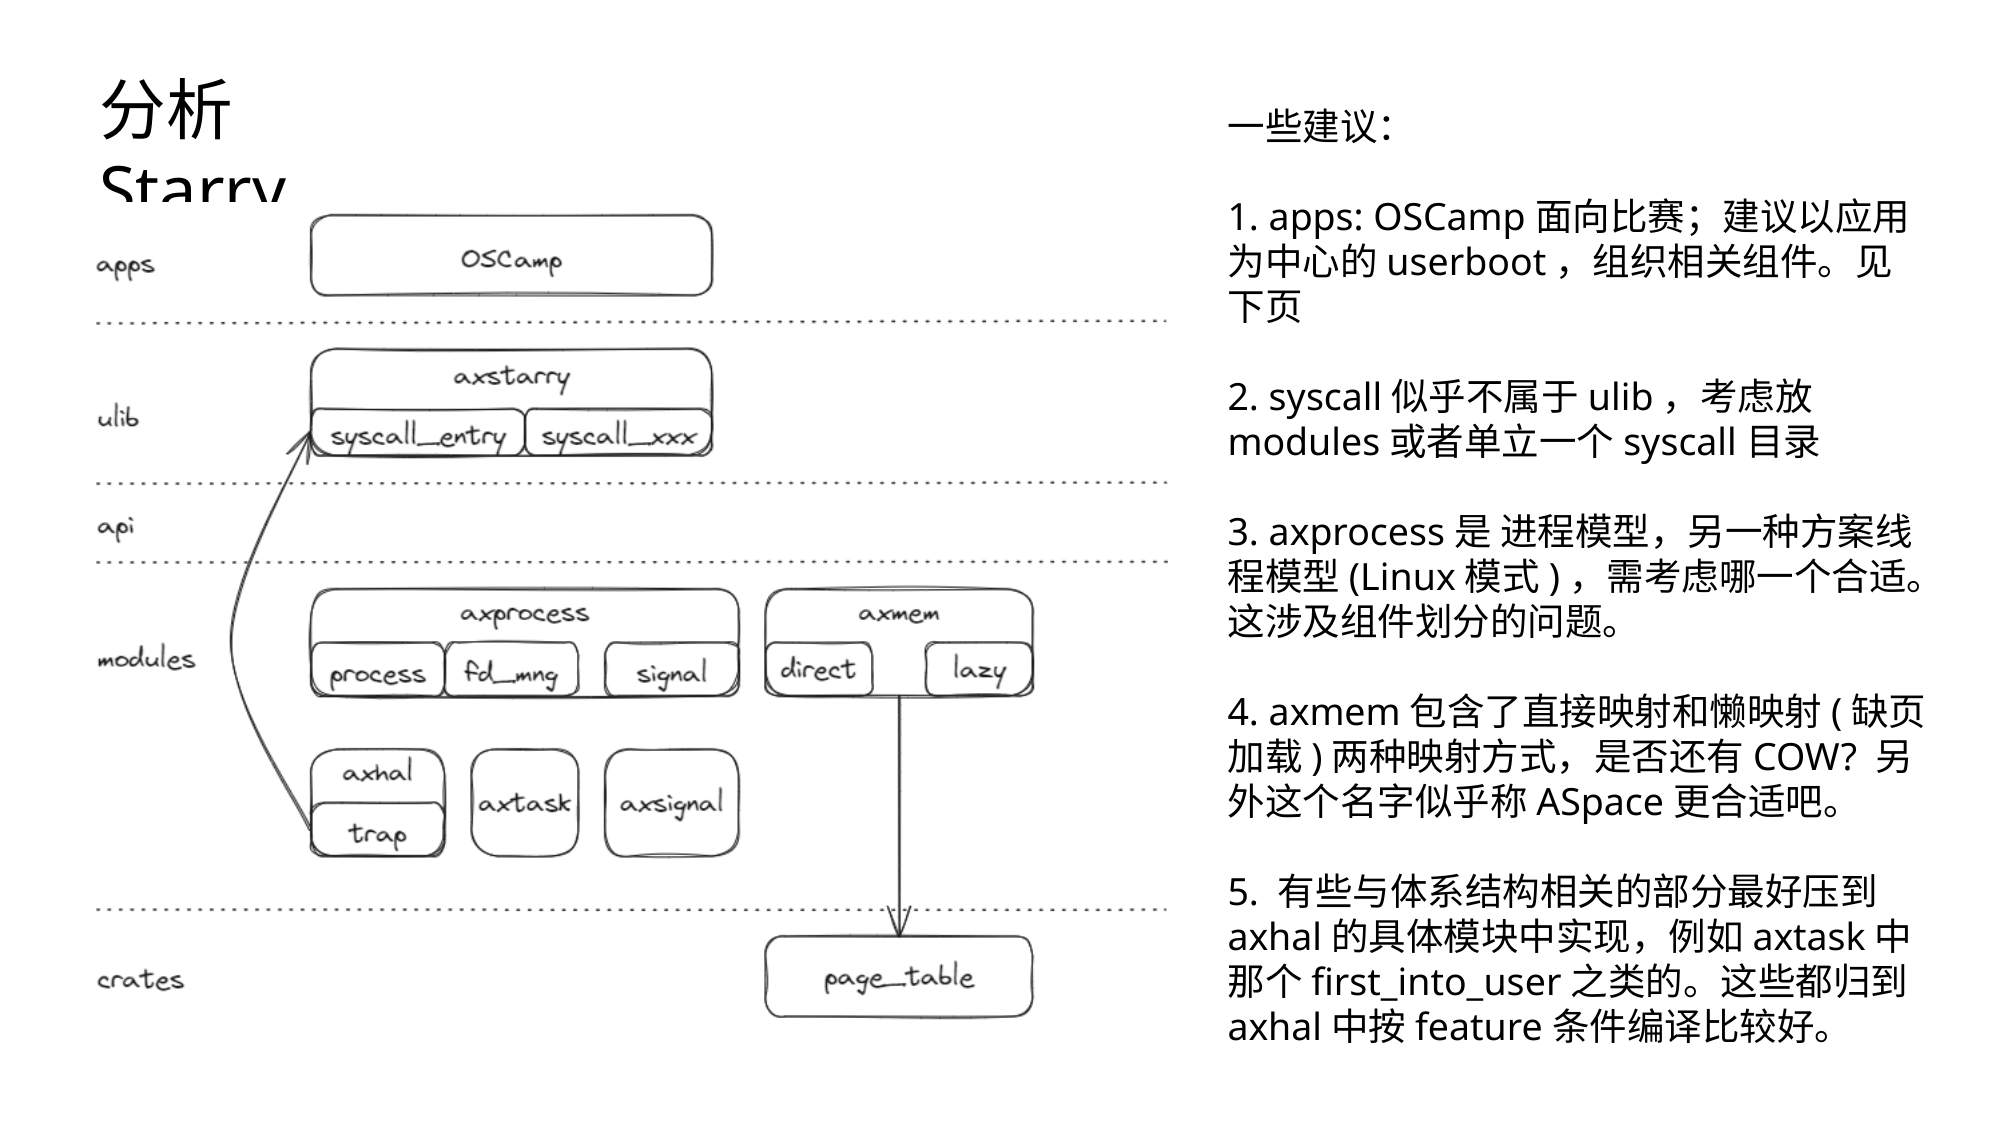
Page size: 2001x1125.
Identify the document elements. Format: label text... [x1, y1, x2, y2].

text_box 分析Starry [84, 60, 439, 202]
picture [83, 202, 1180, 1030]
text_box 一些建议： 1. apps: OSCamp面向比赛；建议以应用为中心的userboot，组织相关组件。见下页 2. syscall似乎不属于ulib，考虑放modules或者单立一个syscall目录 3. axprocess是 进程模型，另一种方案线程模型(Linux模式)，需考虑哪一个合适。这涉及组件划分的问题。 4. axmem包含了直接映射和懒映射(缺页加载)两种映射方式，是否还有COW? 另外这个名字似乎称ASpace更合适吧。 5. 有些与体系结构相关的部分最好压到axhal的具体模块中实现，例如axtask中那个first_into_user之类的。这些都归到axhal中按feature条件编译比较好。 [1212, 95, 1945, 1056]
